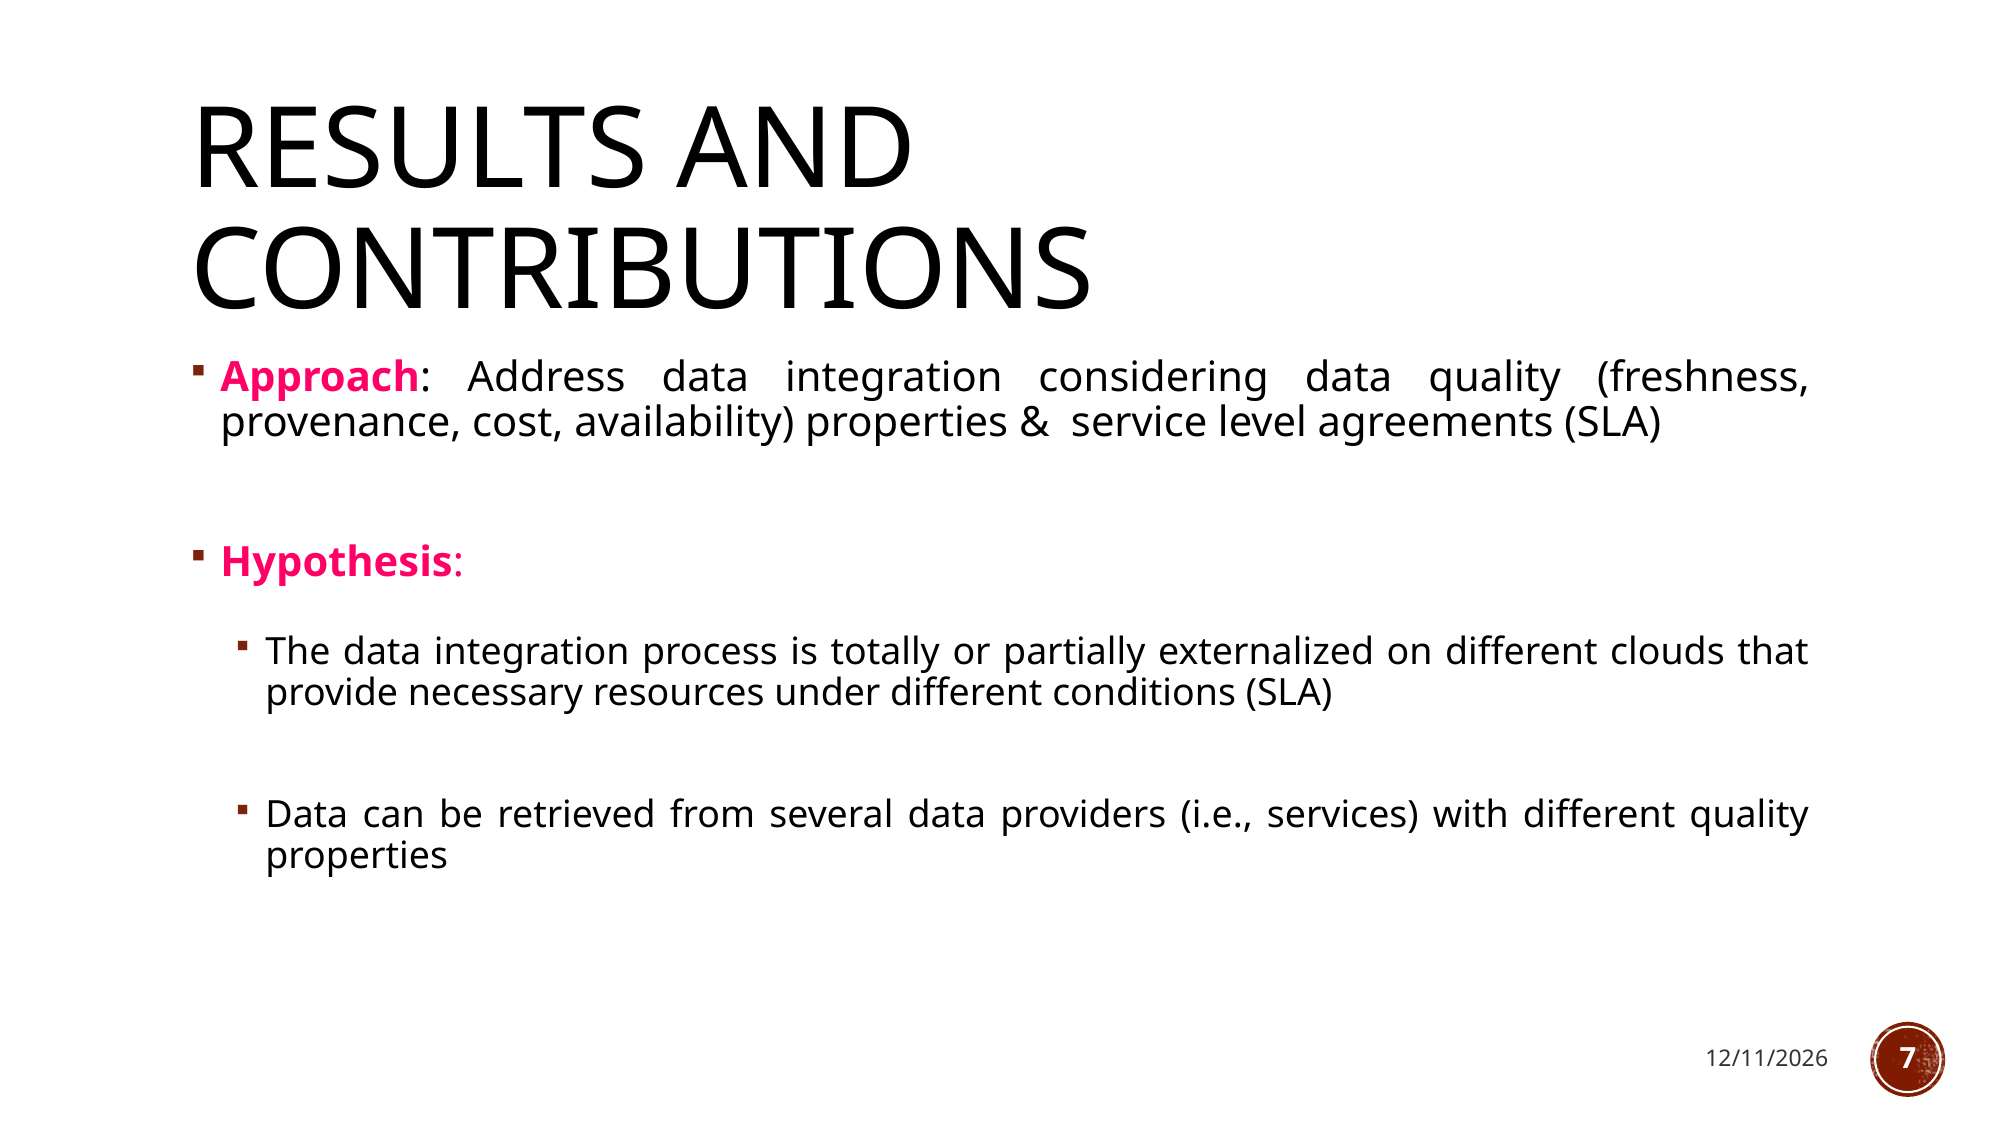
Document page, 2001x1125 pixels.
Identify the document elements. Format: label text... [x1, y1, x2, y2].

title Results and contributions [175, 79, 1826, 344]
list Approach: Address data integration considering data quality (freshness, provenance, cost, availability) properties & service level agreements (SLA) Hypothesis: The data integration process is totally or partially externalized on different clouds that provide necessary resources under different conditions (SLA) Data can be retrieved from several data providers (i.e., services) with different quality properties [175, 348, 1826, 1013]
slide_number 7 [1855, 1028, 1961, 1089]
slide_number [1306, 1028, 1844, 1089]
